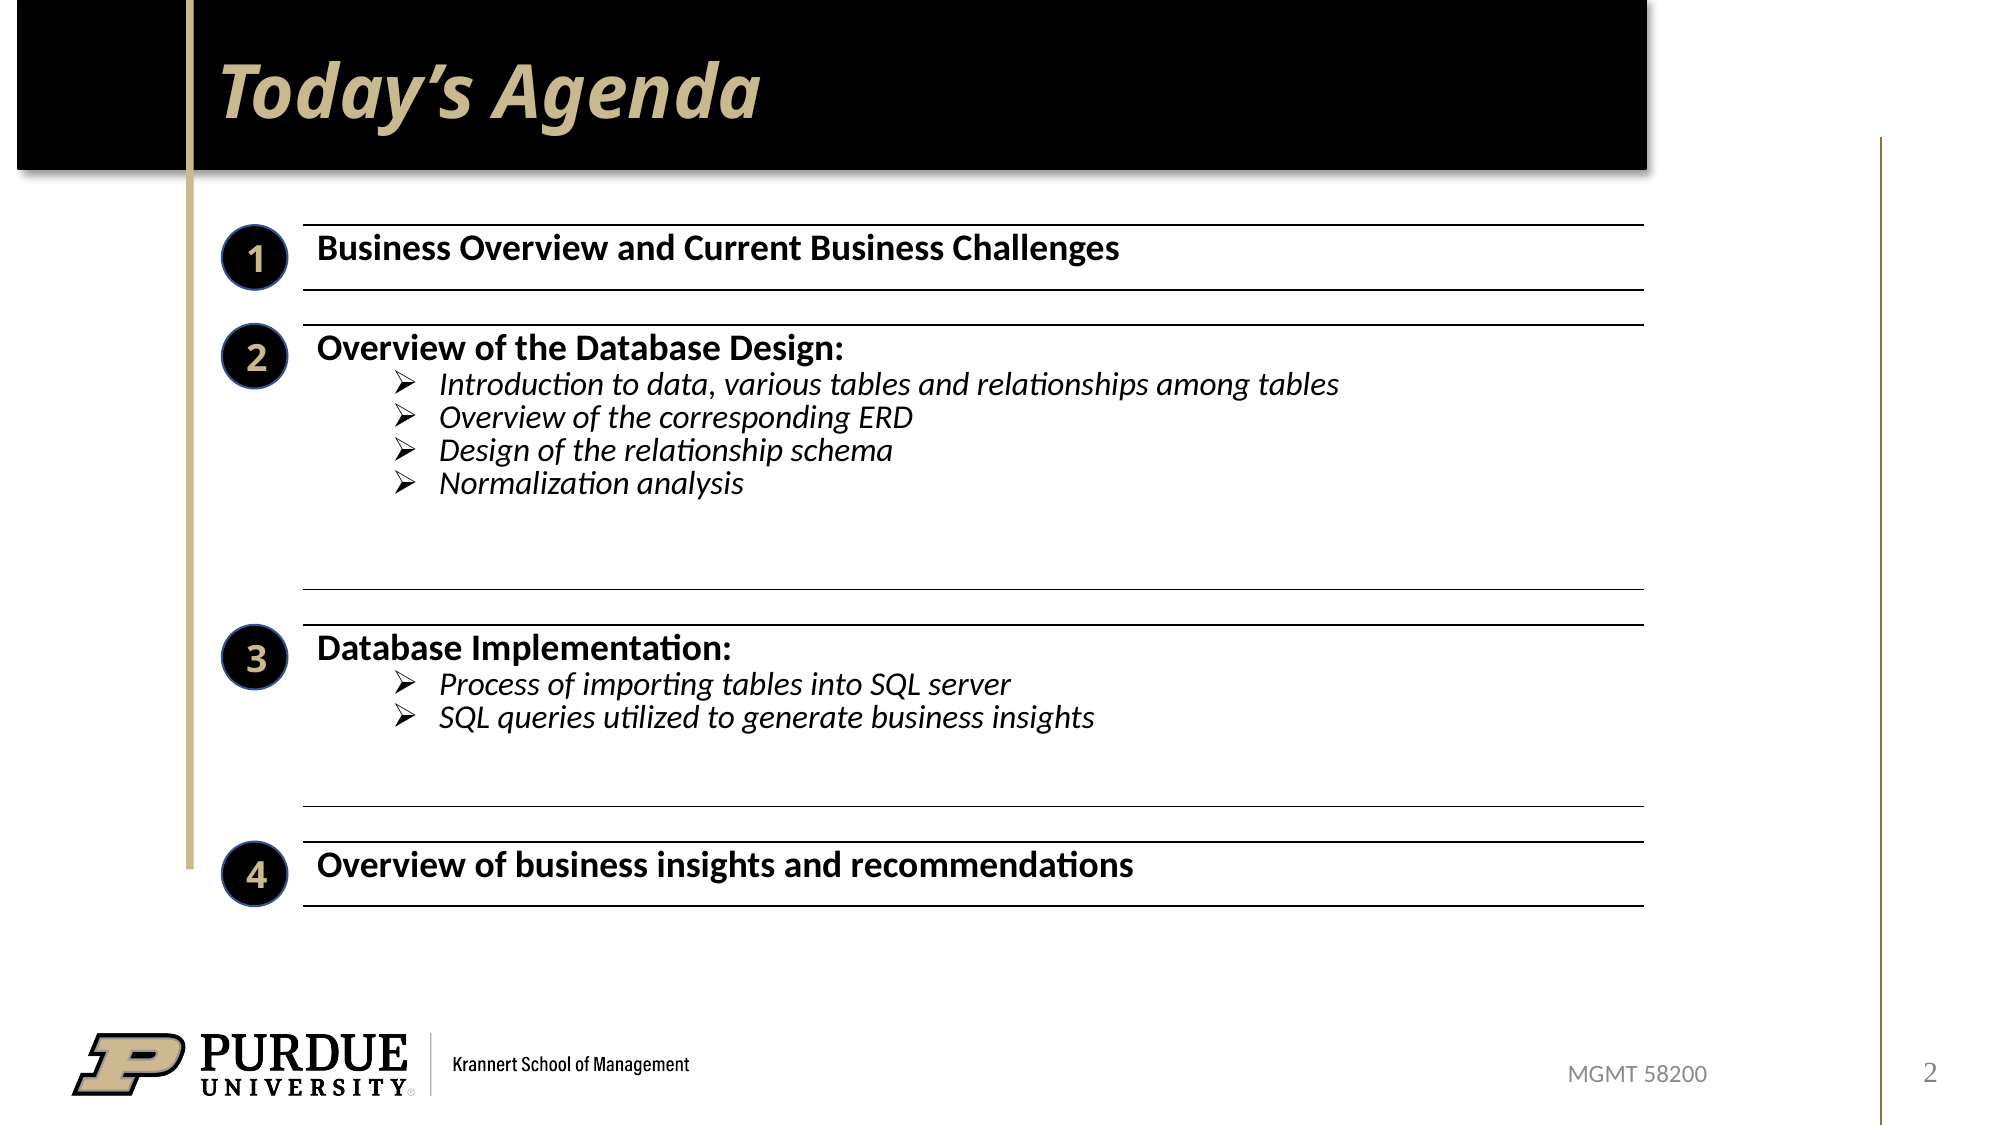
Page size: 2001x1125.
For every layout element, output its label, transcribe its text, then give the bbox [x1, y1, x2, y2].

table_header Overview of business insights and recommendations [303, 843, 1644, 905]
text_box Today’s Agenda [216, 53, 1598, 135]
text_box 3 [220, 623, 289, 691]
text_box 2 [1908, 1045, 1953, 1096]
text_box 2 [220, 322, 289, 390]
table_header Business Overview and Current Business Challenges [303, 226, 1644, 289]
table_header Overview of the Database Design: Introduction to data, various tables and relationships among tables Overview of the corresponding ERD Design of the relationship schema Normalization analysis [303, 326, 1644, 589]
picture [71, 1030, 710, 1100]
text_box 4 [220, 840, 289, 908]
text_box 1 [220, 224, 289, 291]
table_header Database Implementation: Process of importing tables into SQL server SQL queries utilized to generate business insights [303, 626, 1644, 806]
